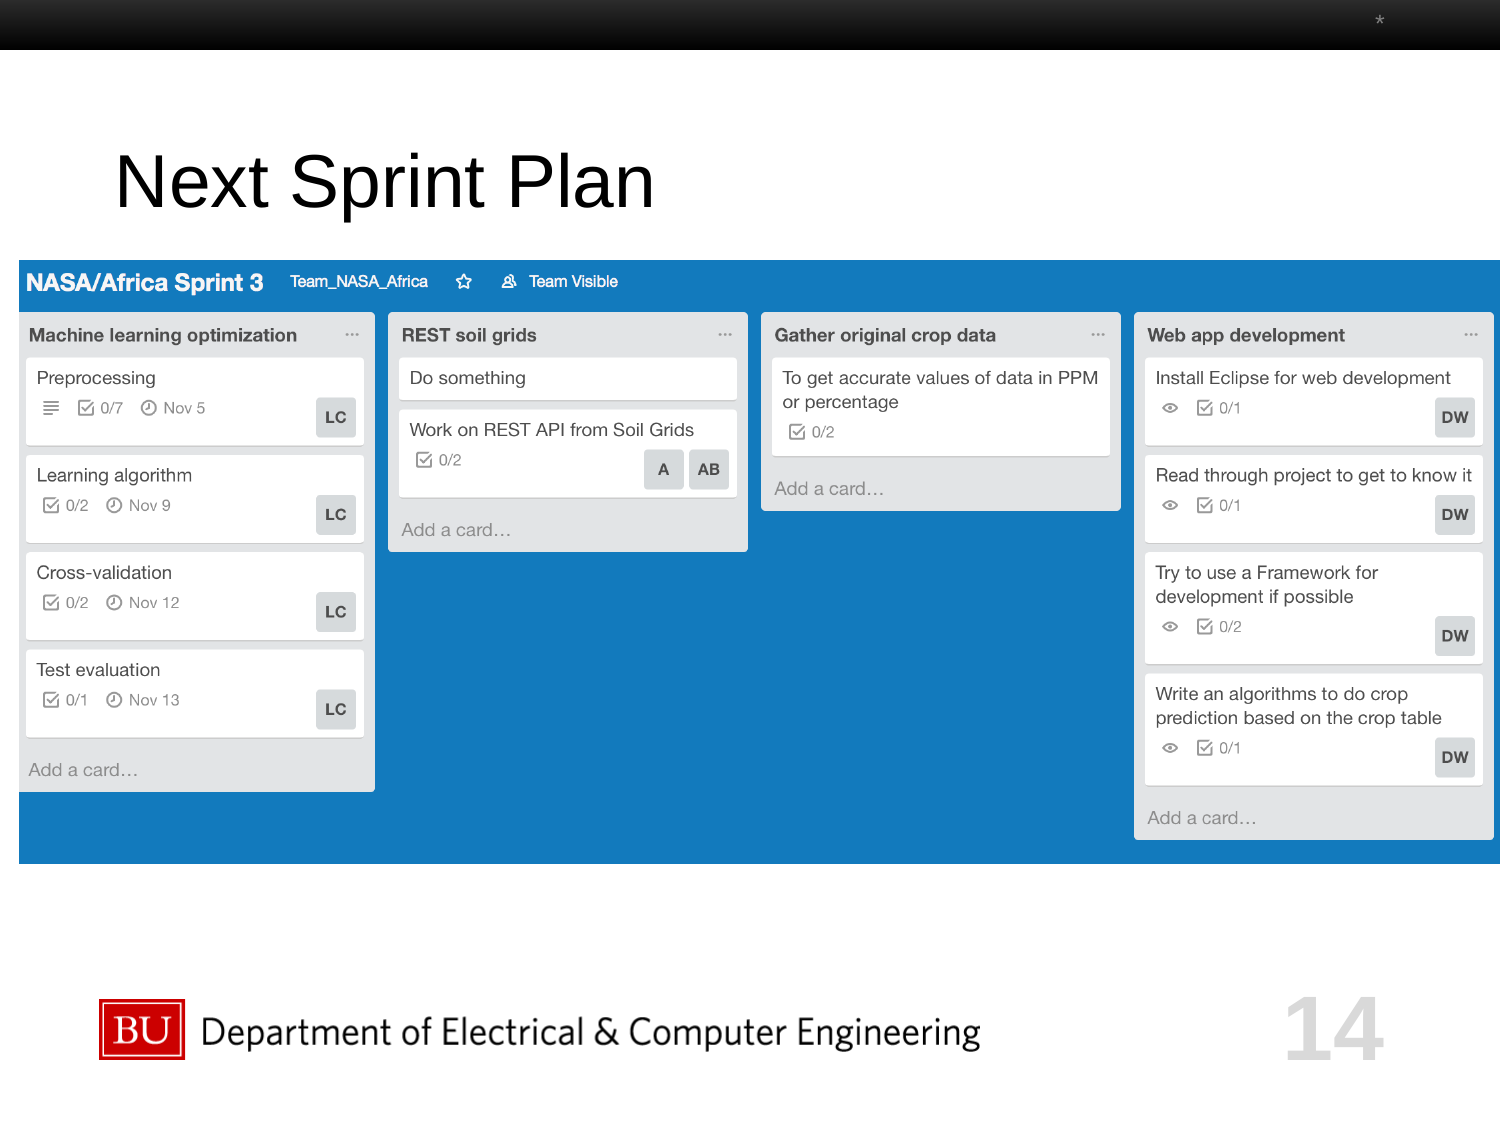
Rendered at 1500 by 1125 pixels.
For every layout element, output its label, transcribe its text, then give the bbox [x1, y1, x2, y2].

title Next Sprint Plan [99, 125, 1400, 238]
picture [19, 260, 1500, 865]
text_box 14 [1162, 968, 1400, 1081]
text_box * [1087, 0, 1400, 50]
picture [99, 999, 980, 1060]
